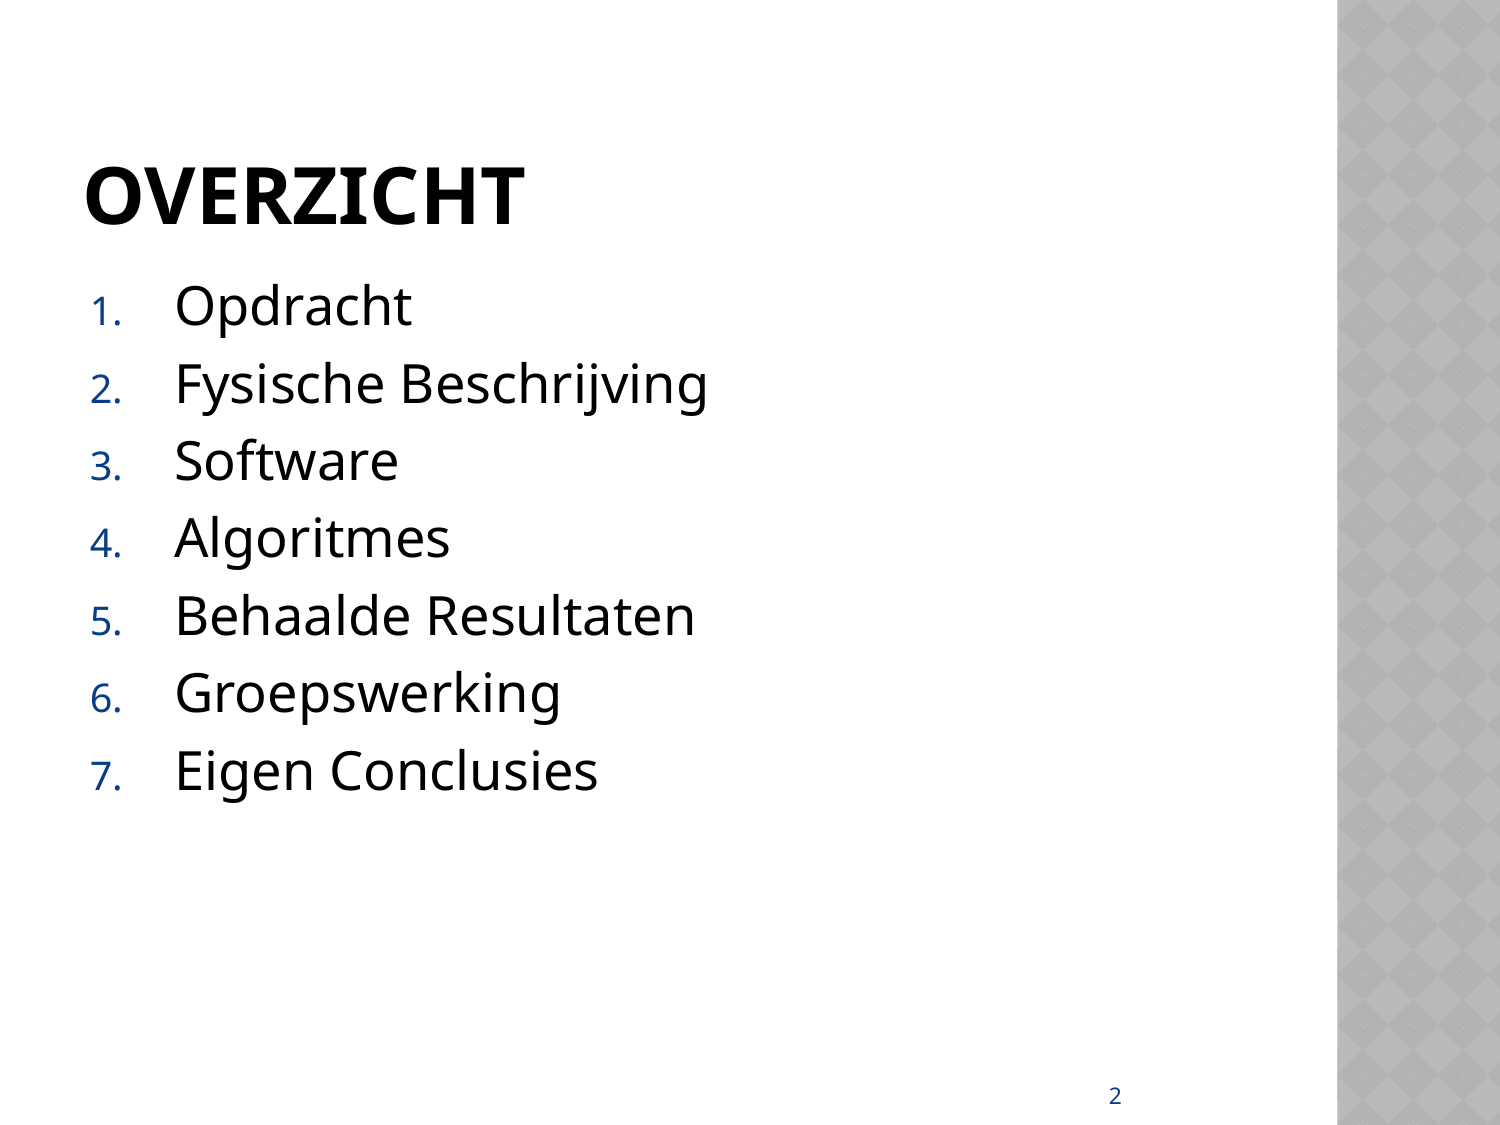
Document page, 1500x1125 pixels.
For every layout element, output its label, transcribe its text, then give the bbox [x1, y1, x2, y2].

slide_number 2 [1025, 1075, 1122, 1113]
list Opdracht Fysische Beschrijving Software Algoritmes Behaalde Resultaten Groepswerking Eigen Conclusies [75, 264, 1263, 1059]
title Overzicht [75, 52, 1263, 240]
